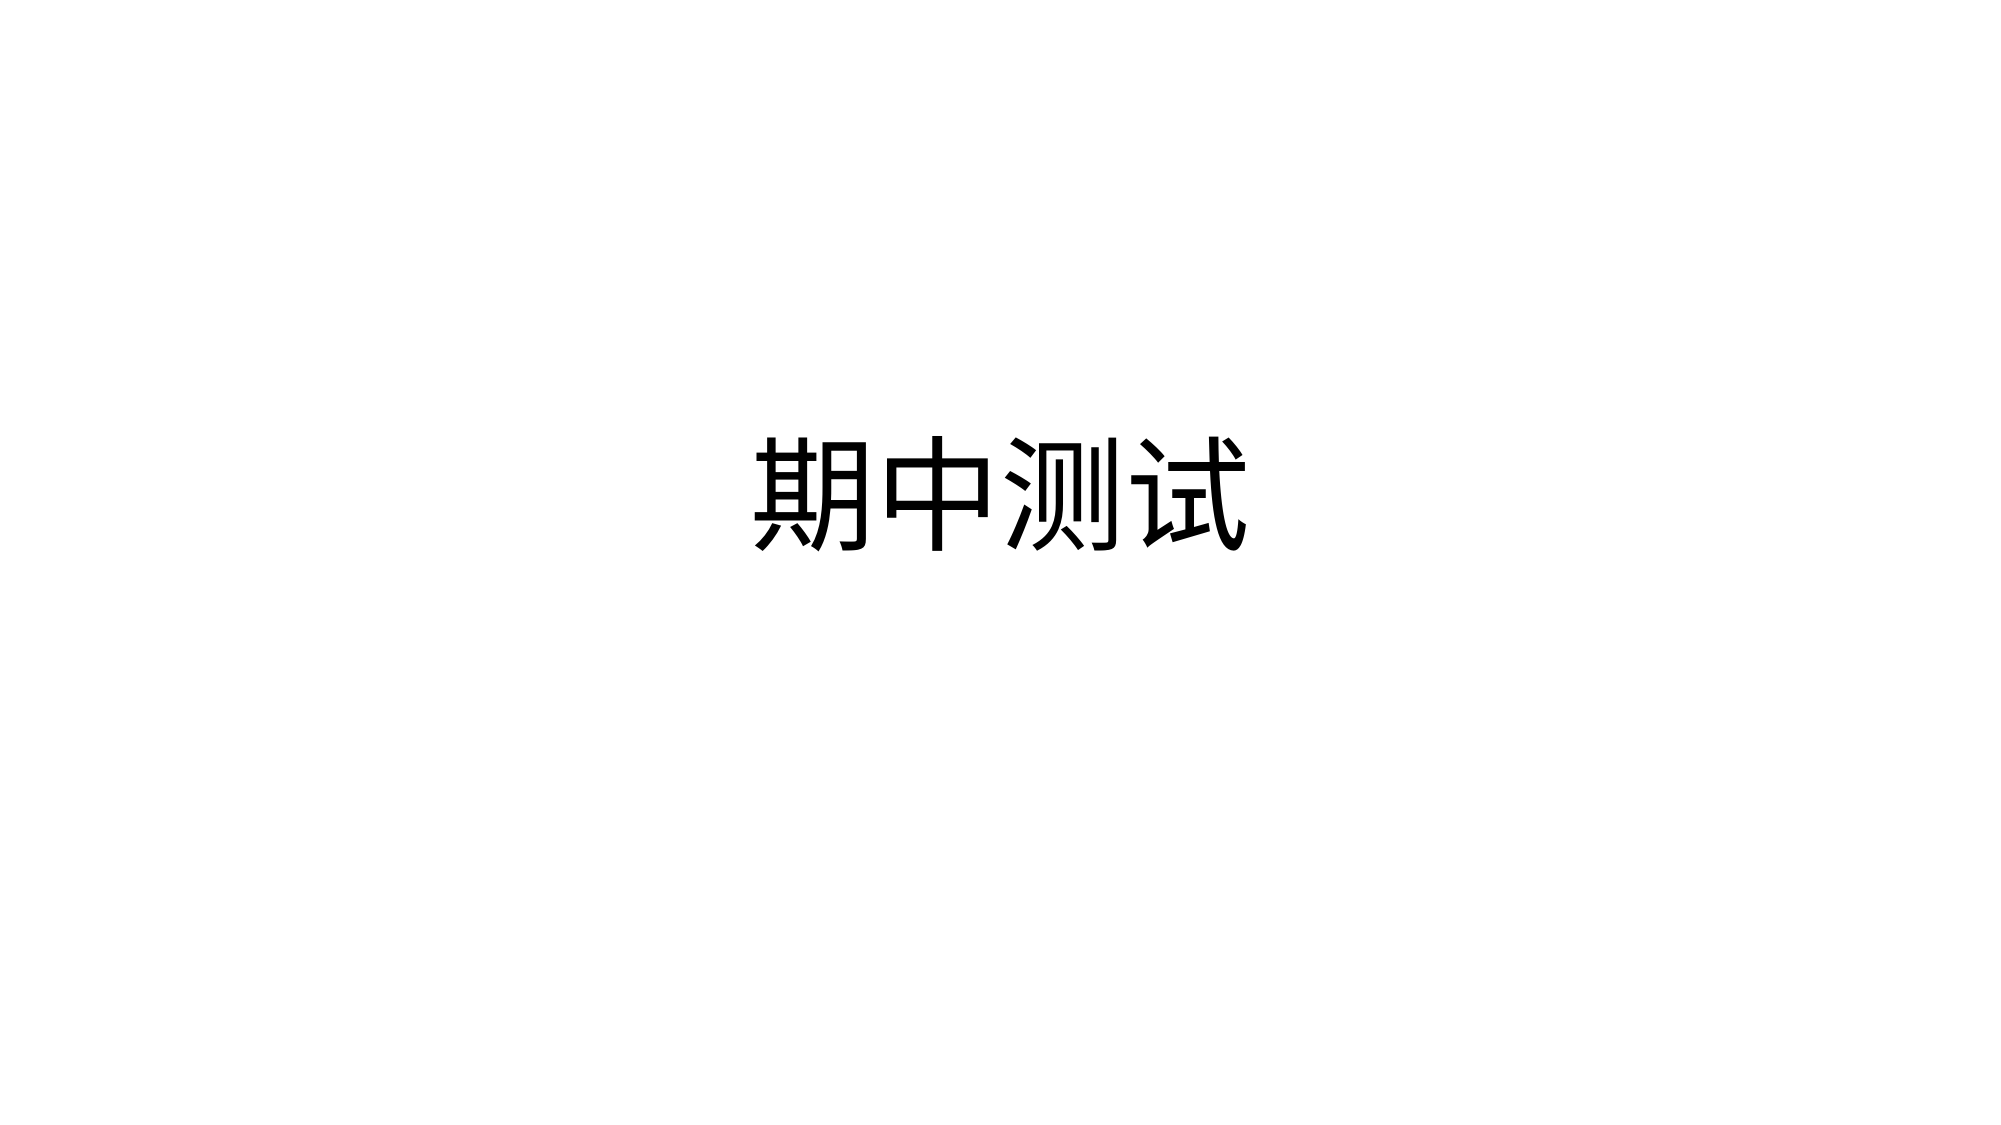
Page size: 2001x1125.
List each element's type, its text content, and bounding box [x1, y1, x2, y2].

title 期中测试 [249, 184, 1750, 576]
